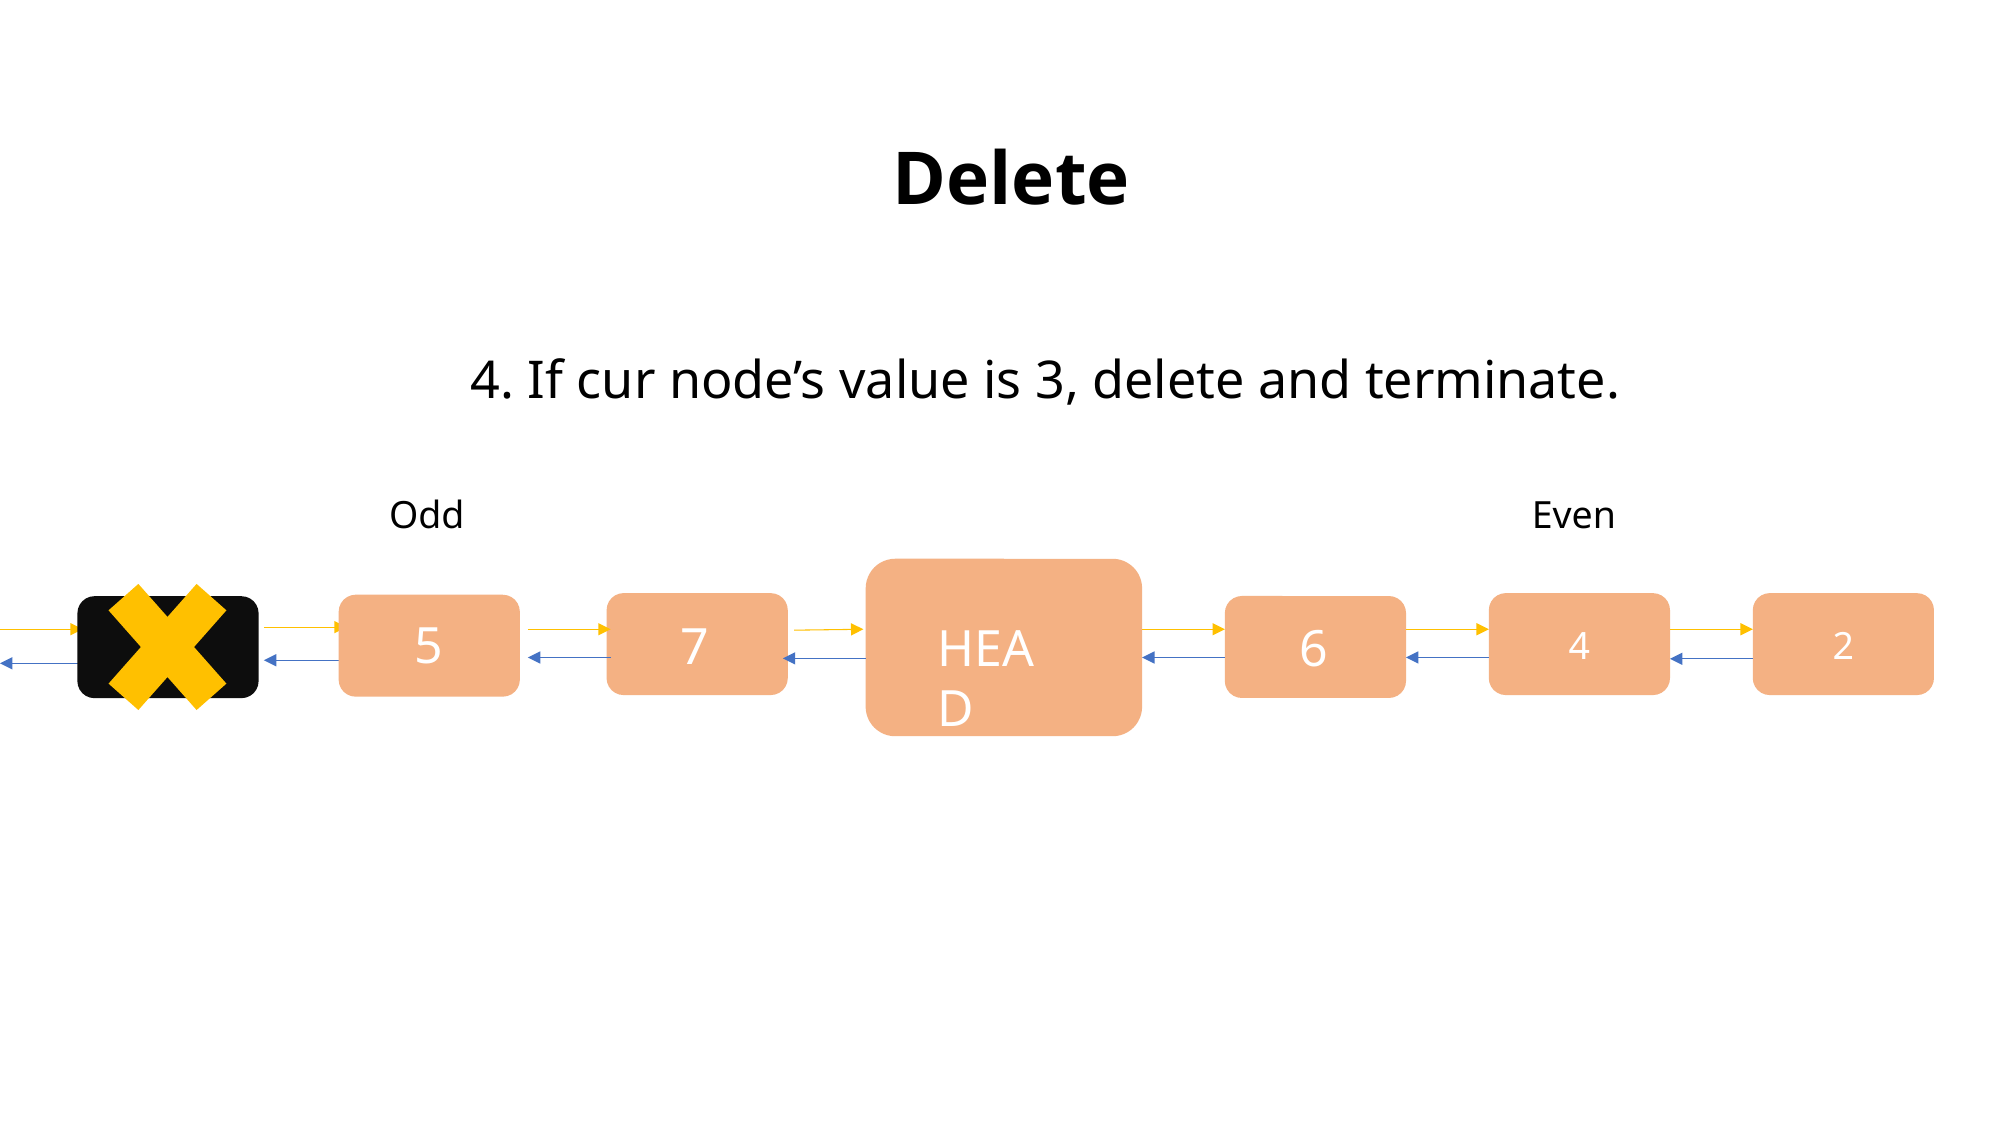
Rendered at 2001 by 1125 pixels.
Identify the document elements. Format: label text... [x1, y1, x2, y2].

text_box [107, 582, 228, 712]
text_box [151, 595, 184, 606]
text_box [198, 595, 260, 700]
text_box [263, 483, 1934, 737]
text_box 4. If cur node’s value is 3, delete and terminate. [455, 339, 1657, 417]
text_box Delete [877, 124, 1150, 227]
text_box [76, 595, 135, 700]
text_box 3 [161, 606, 174, 614]
text_box [150, 681, 185, 700]
